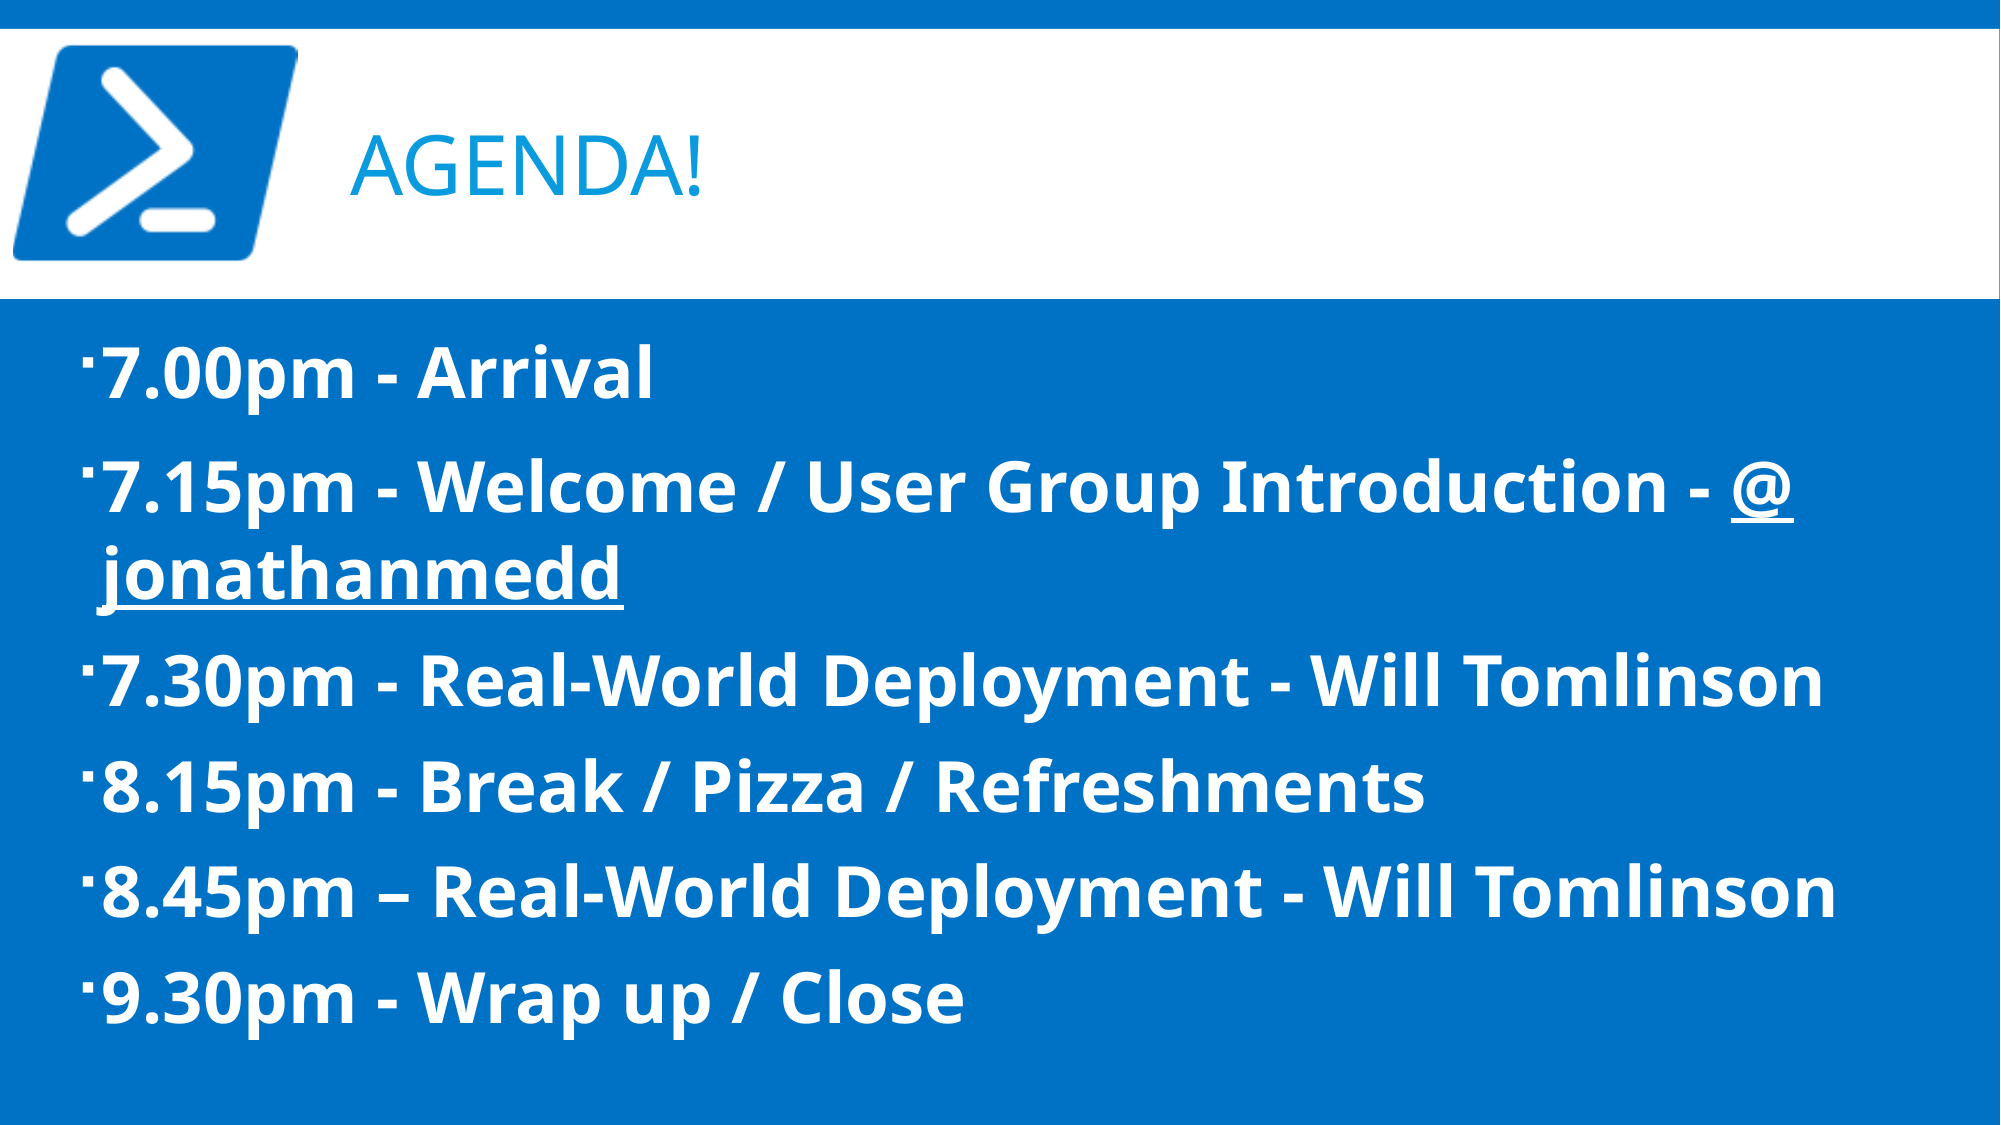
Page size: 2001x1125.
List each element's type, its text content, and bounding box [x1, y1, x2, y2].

list 7.00pm - Arrival 7.15pm - Welcome / User Group Introduction - @jonathanmedd 7.30pm - Real-World Deployment - Will Tomlinson 8.15pm - Break / Pizza / Refreshments 8.45pm – Real-World Deployment - Will Tomlinson 9.30pm - Wrap up / Close [56, 329, 1957, 1066]
title agenda! [335, 46, 1803, 295]
picture [13, 9, 298, 295]
